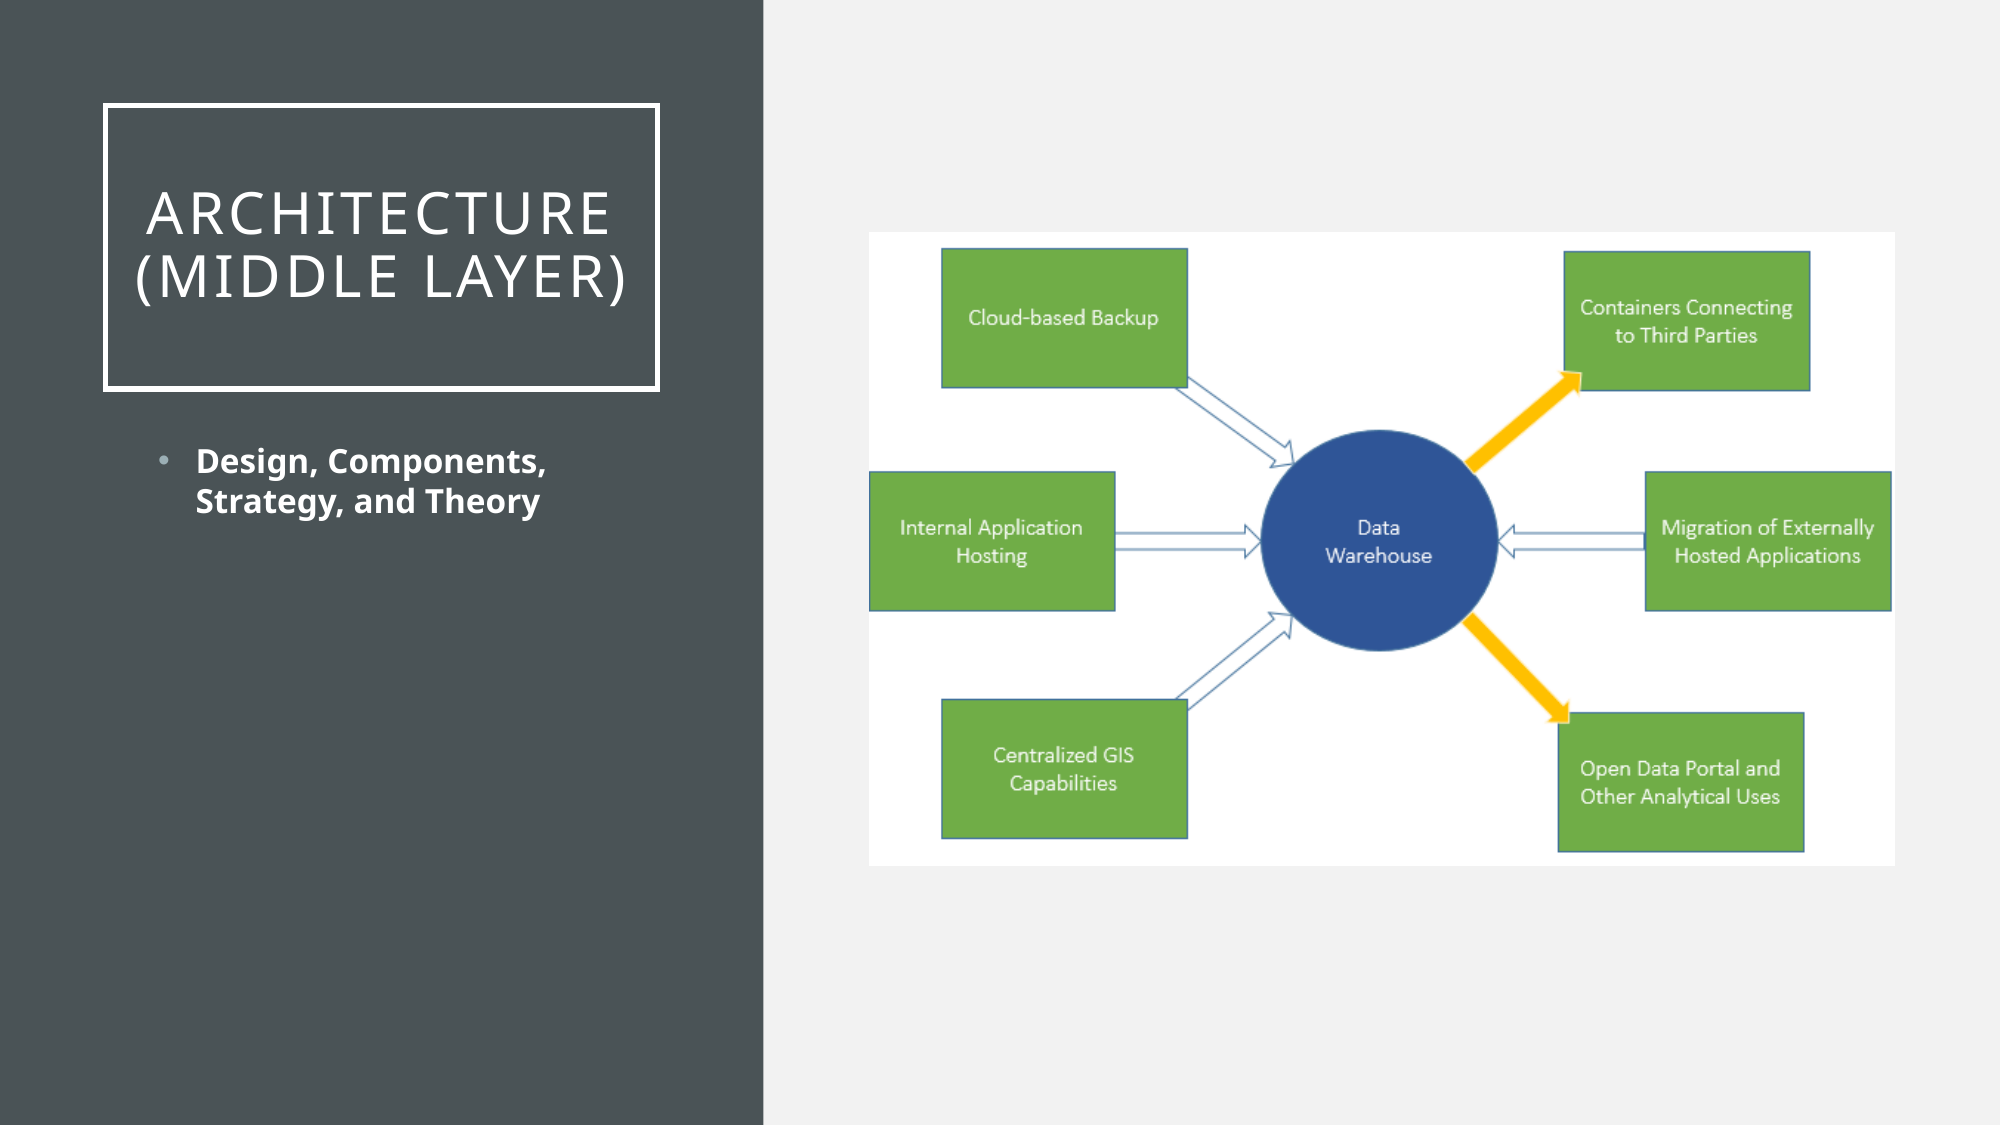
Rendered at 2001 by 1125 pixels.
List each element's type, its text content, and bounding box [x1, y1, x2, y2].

picture [869, 232, 1895, 866]
text_box [764, 0, 2000, 1125]
title Architecture (Middle Layer) [103, 103, 660, 392]
list Design, Components, Strategy, and Theory [105, 432, 658, 994]
text_box [0, 0, 764, 1125]
